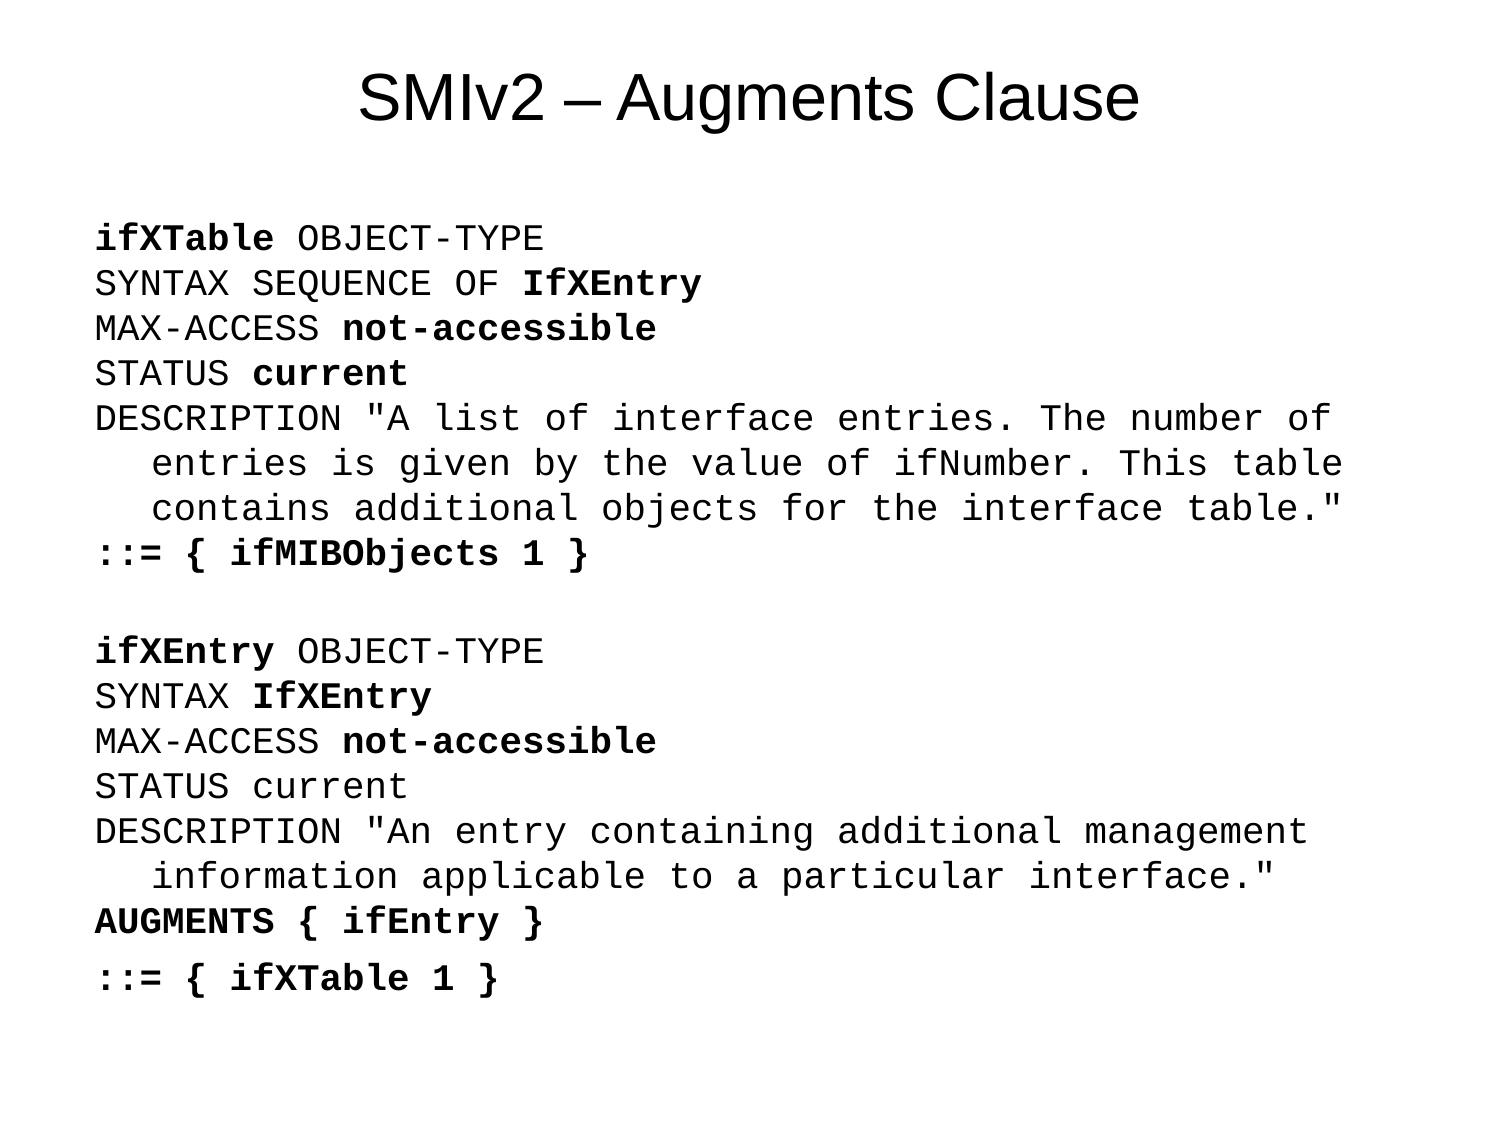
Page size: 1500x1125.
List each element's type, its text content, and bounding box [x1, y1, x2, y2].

title SMIv2 – Augments Clause [75, 0, 1425, 188]
text_box ifXTable OBJECT-TYPE SYNTAX SEQUENCE OF IfXEntry MAX-ACCESS not-accessible STATUS current DESCRIPTION "A list of interface entries. The number of entries is given by the value of ifNumber. This table contains additional objects for the interface table." ::= { ifMIBObjects 1 } ifXEntry OBJECT-TYPE SYNTAX IfXEntry MAX-ACCESS not-accessible STATUS current DESCRIPTION "An entry containing additional management information applicable to a particular interface." AUGMENTS { ifEntry } ::= { ifXTable 1 } [79, 205, 1417, 1026]
